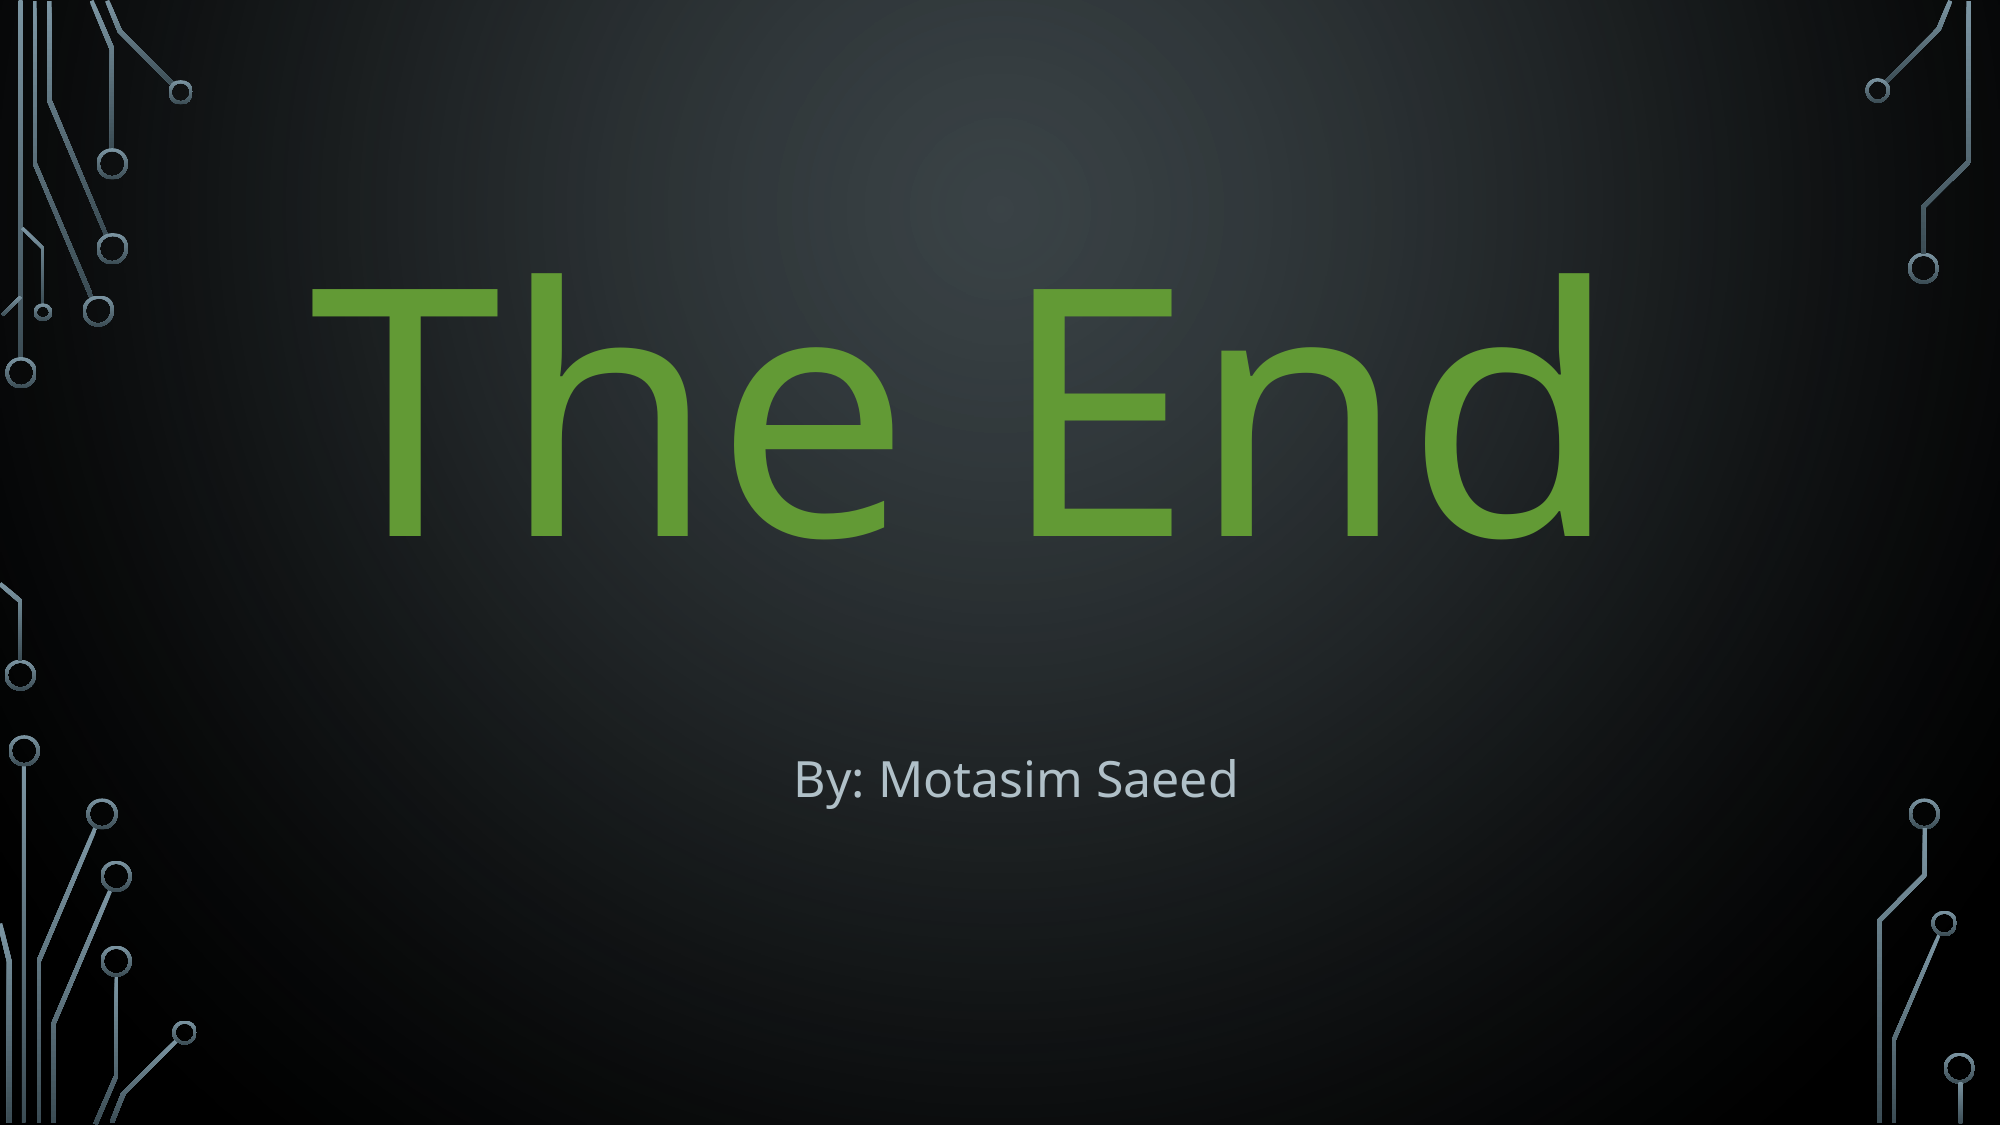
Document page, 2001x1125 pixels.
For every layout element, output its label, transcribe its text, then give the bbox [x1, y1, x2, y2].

text_box By: Motasim Saeed [778, 740, 1559, 876]
text_box The End [295, 183, 1721, 614]
